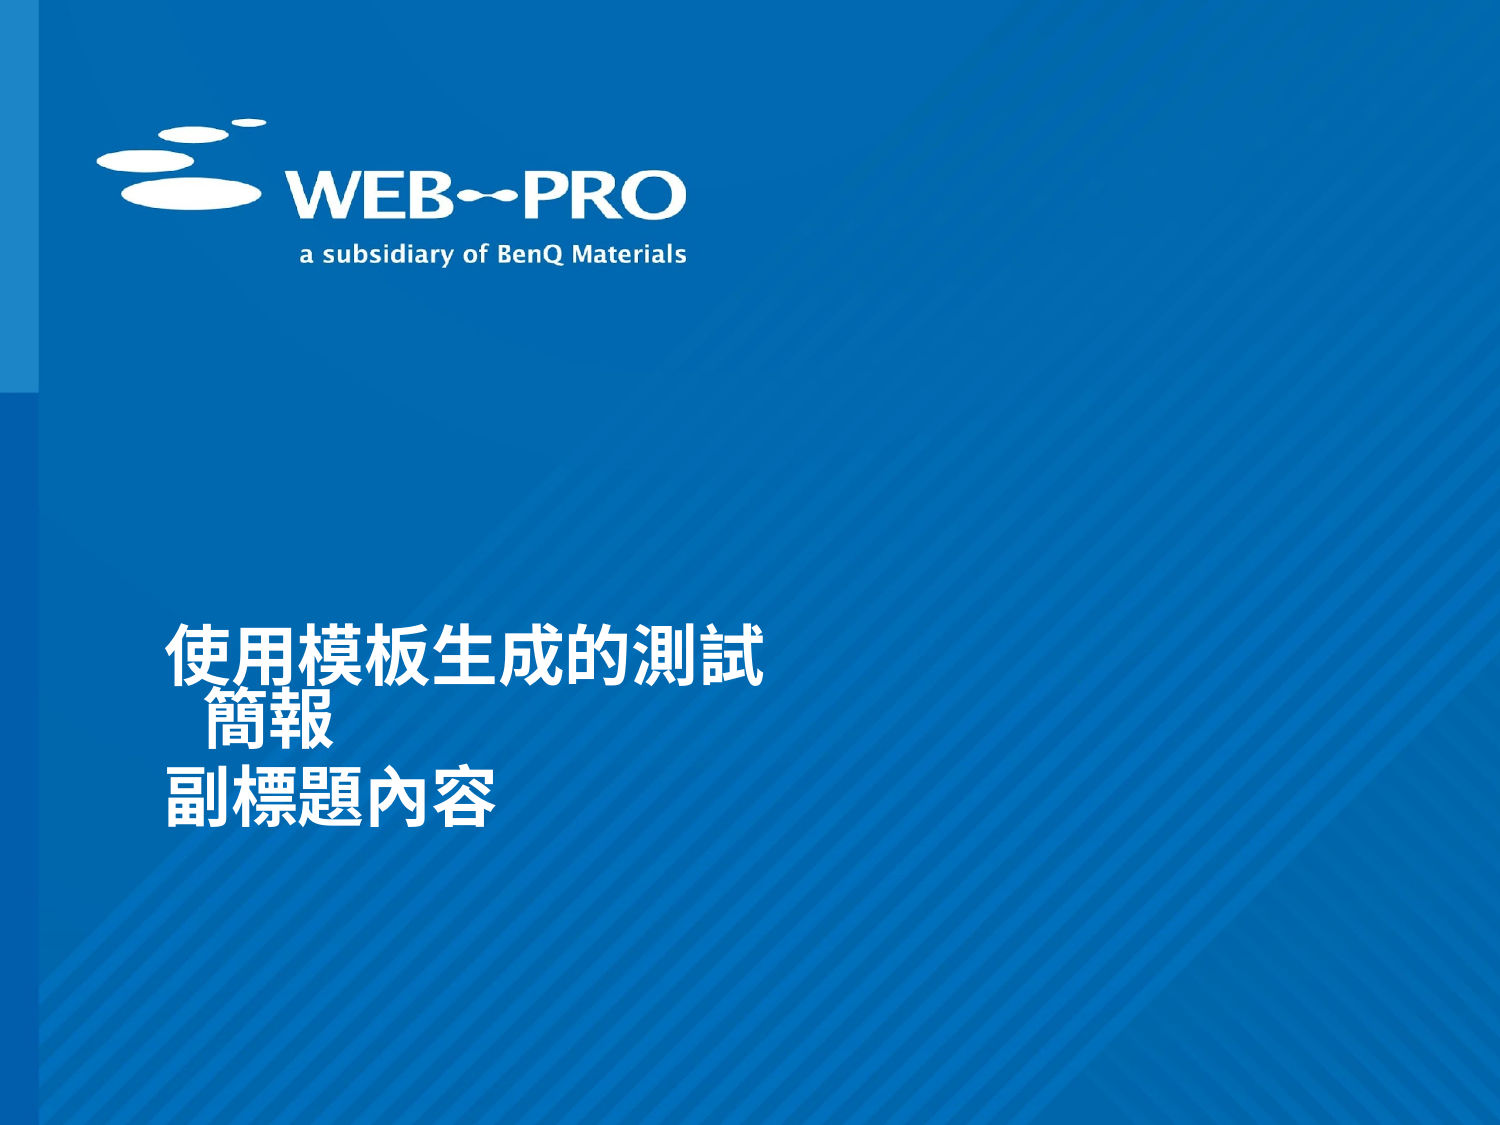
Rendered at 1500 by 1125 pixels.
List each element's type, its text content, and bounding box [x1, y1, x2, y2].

list 使用模板生成的測試簡報 副標題內容 [112, 645, 833, 834]
picture [0, 0, 1500, 1125]
